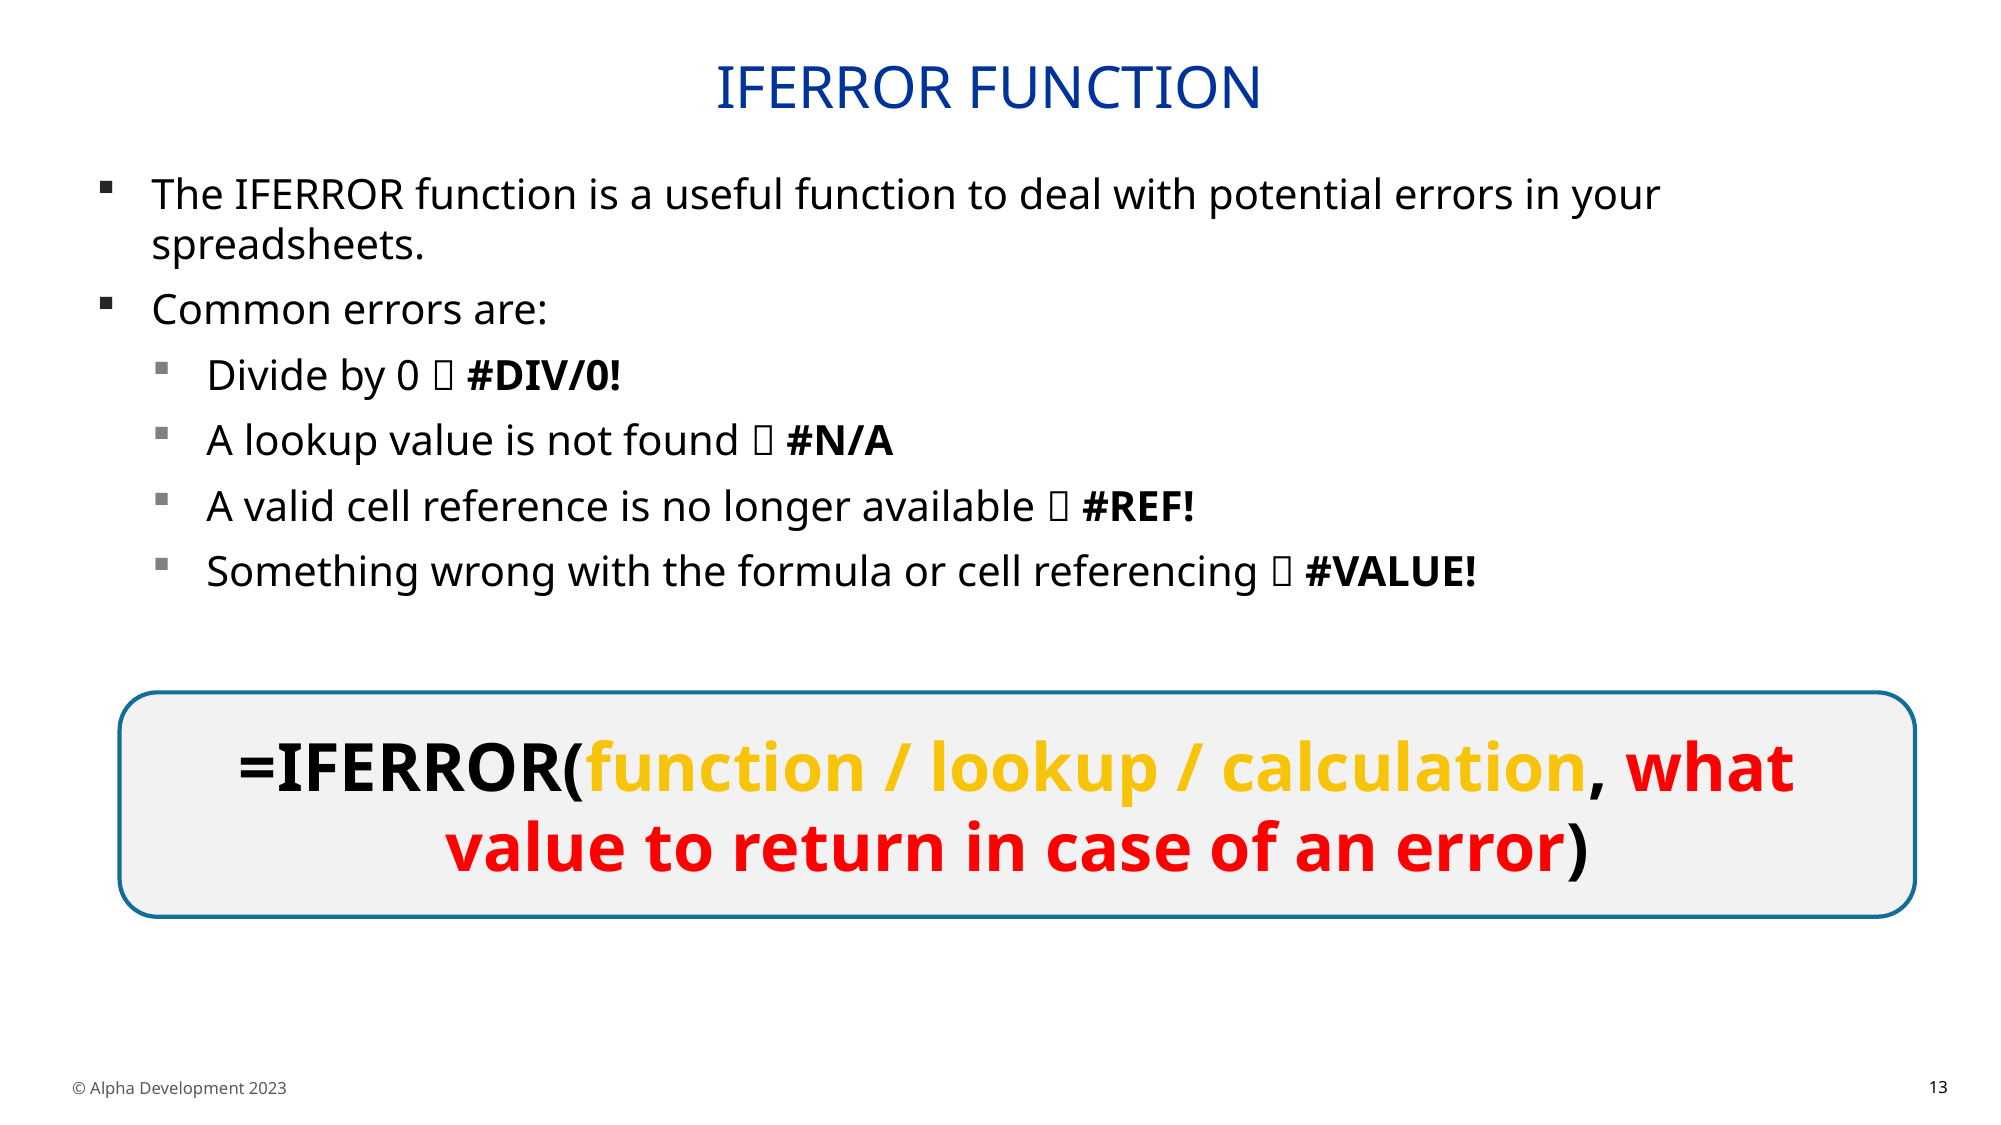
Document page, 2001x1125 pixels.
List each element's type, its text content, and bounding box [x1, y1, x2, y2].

list The IFERROR function is a useful function to deal with potential errors in your spreadsheets. Common errors are: Divide by 0  #DIV/0! A lookup value is not found  #N/A A valid cell reference is no longer available  #REF! Something wrong with the formula or cell referencing  #VALUE! [81, 160, 1898, 976]
text_box =IFERROR(function / lookup / calculation, what value to return in case of an error) [117, 690, 1918, 919]
title IFERROR FUNCTION [82, 42, 1898, 138]
